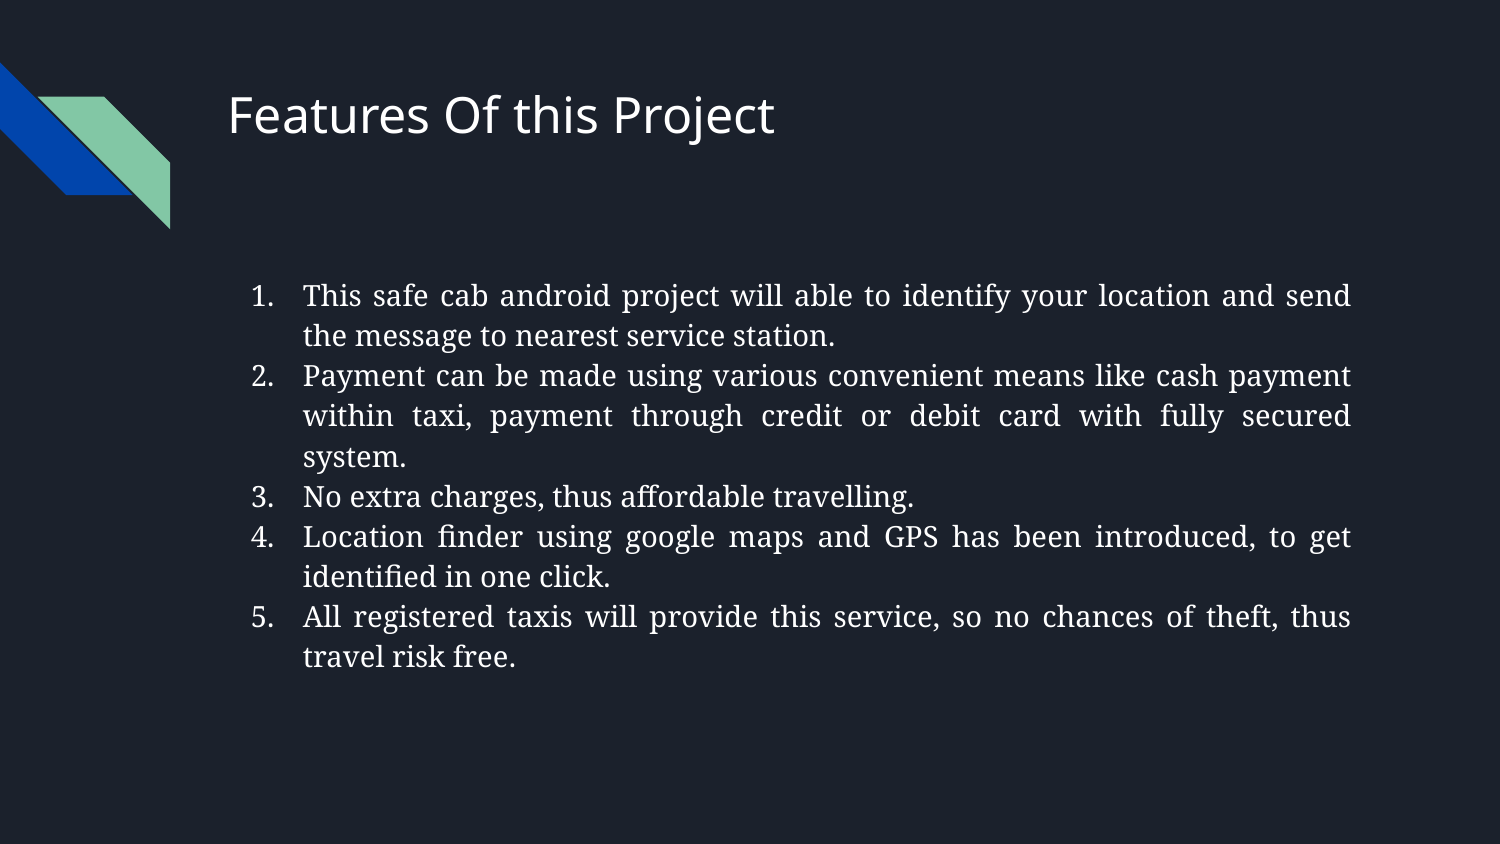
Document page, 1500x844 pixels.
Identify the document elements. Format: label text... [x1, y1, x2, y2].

list This safe cab android project will able to identify your location and send the message to nearest service station. Payment can be made using various convenient means like cash payment within taxi, payment through credit or debit card with fully secured system. No extra charges, thus affordable travelling. Location finder using google maps and GPS has been introduced, to get identified in one click. All registered taxis will provide this service, so no chances of theft, thus travel risk free. [212, 257, 1368, 735]
title Features Of this Project [212, 64, 1368, 215]
